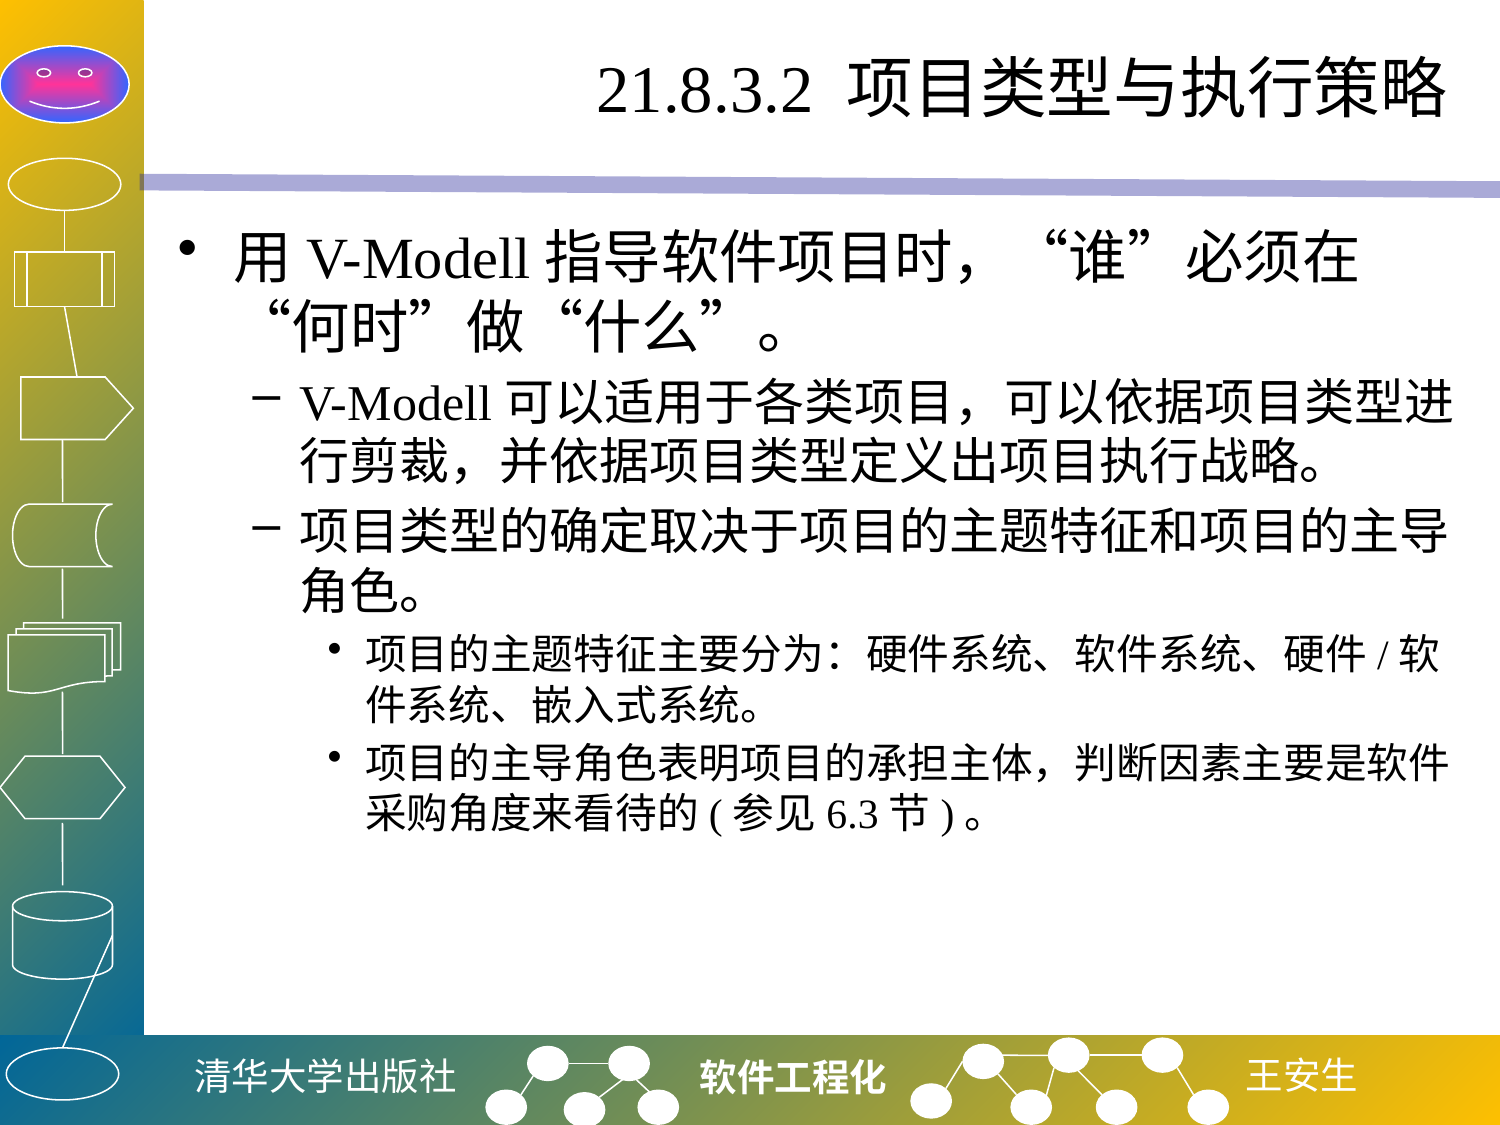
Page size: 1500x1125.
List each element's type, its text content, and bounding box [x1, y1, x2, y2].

list 用V-Modell指导软件项目时，“谁”必须在“何时”做“什么”。 V-Modell可以适用于各类项目，可以依据项目类型进行剪裁，并依据项目类型定义出项目执行战略。 项目类型的确定取决于项目的主题特征和项目的主导角色。 项目的主题特征主要分为：硬件系统、软件系统、硬件/软件系统、嵌入式系统。 项目的主导角色表明项目的承担主体，判断因素主要是软件采购角度来看待的(参见6.3节)。 [162, 212, 1476, 1017]
title 21.8.3.2 项目类型与执行策略 [187, 24, 1463, 147]
